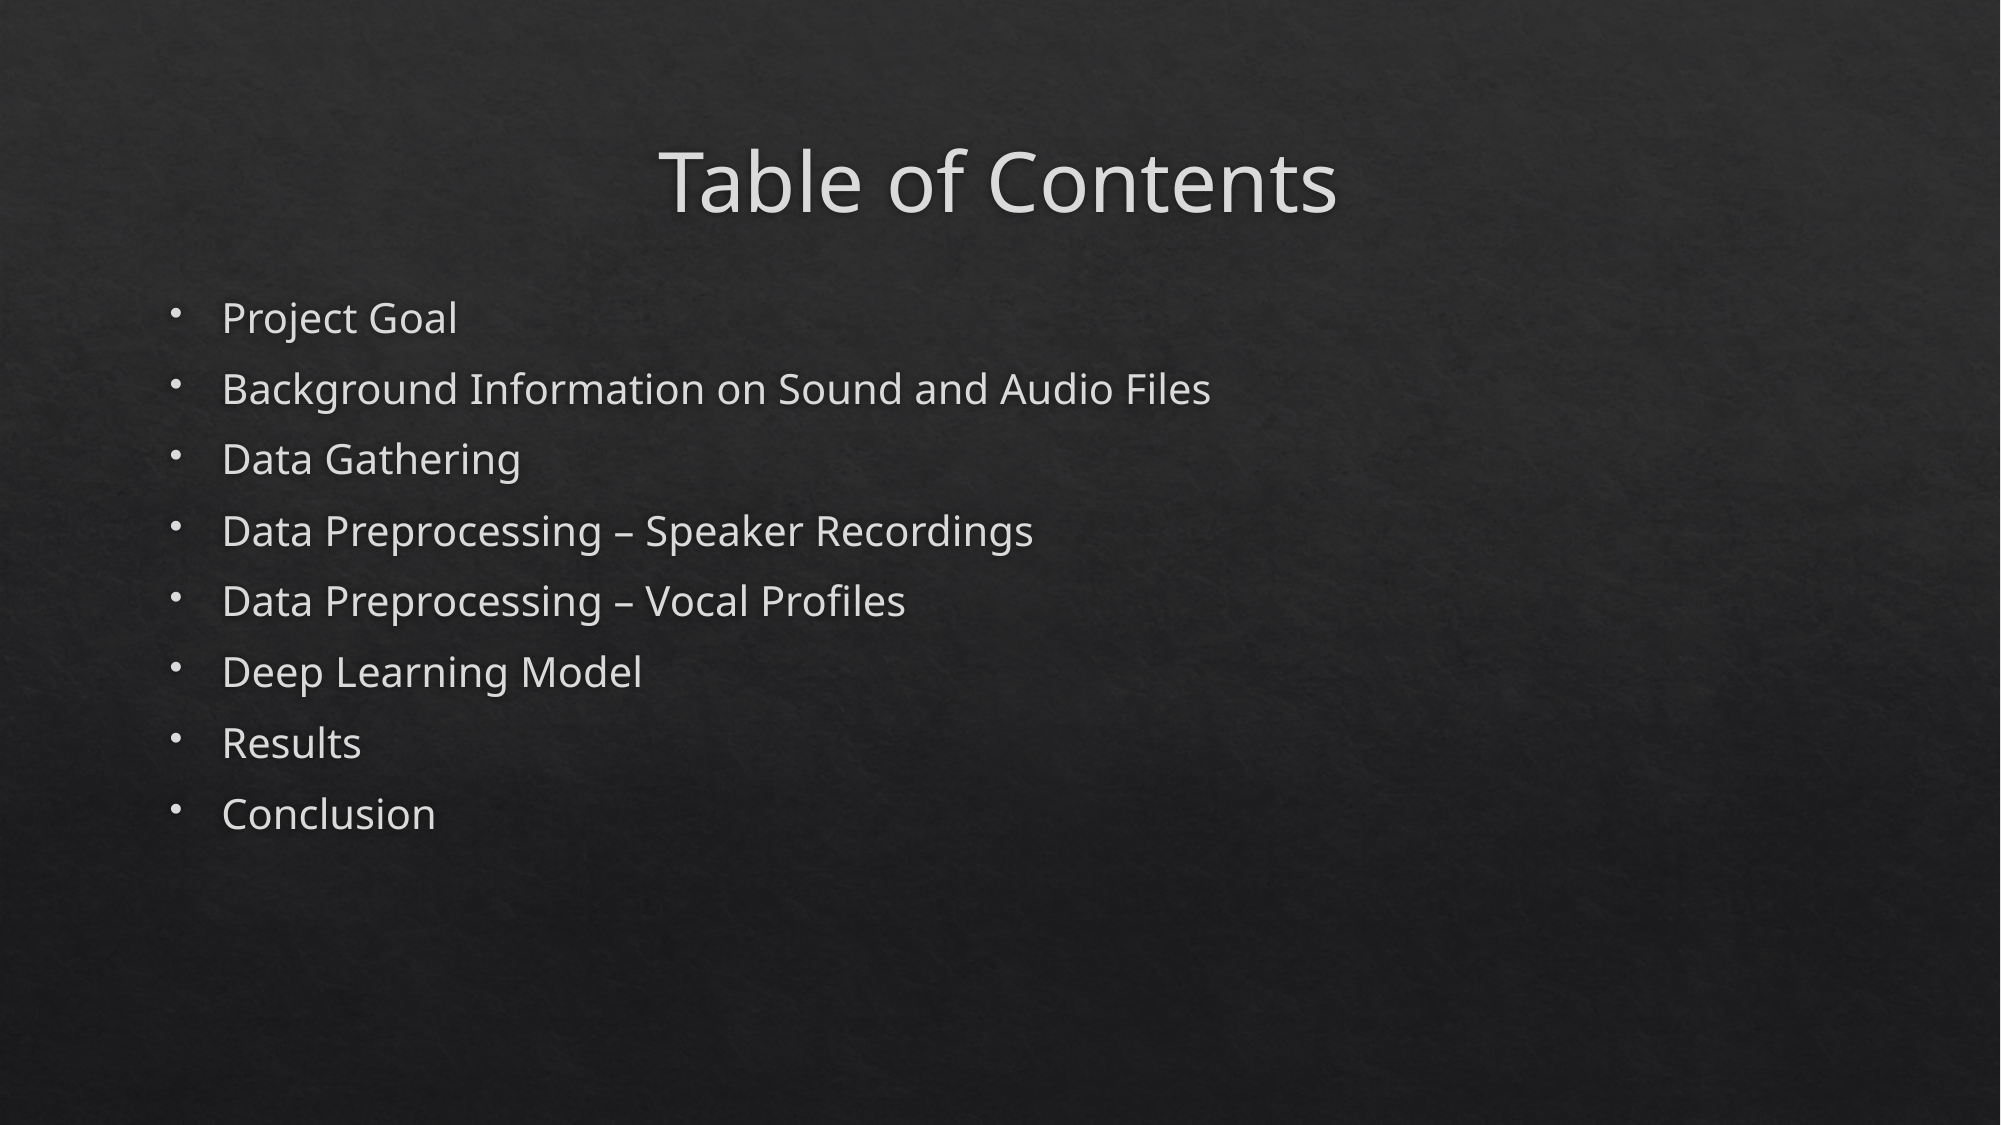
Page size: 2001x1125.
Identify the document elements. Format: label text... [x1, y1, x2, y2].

list Project Goal Background Information on Sound and Audio Files Data Gathering Data Preprocessing – Speaker Recordings Data Preprocessing – Vocal Profiles Deep Learning Model Results Conclusion [149, 284, 1849, 950]
title Table of Contents [149, 99, 1849, 260]
